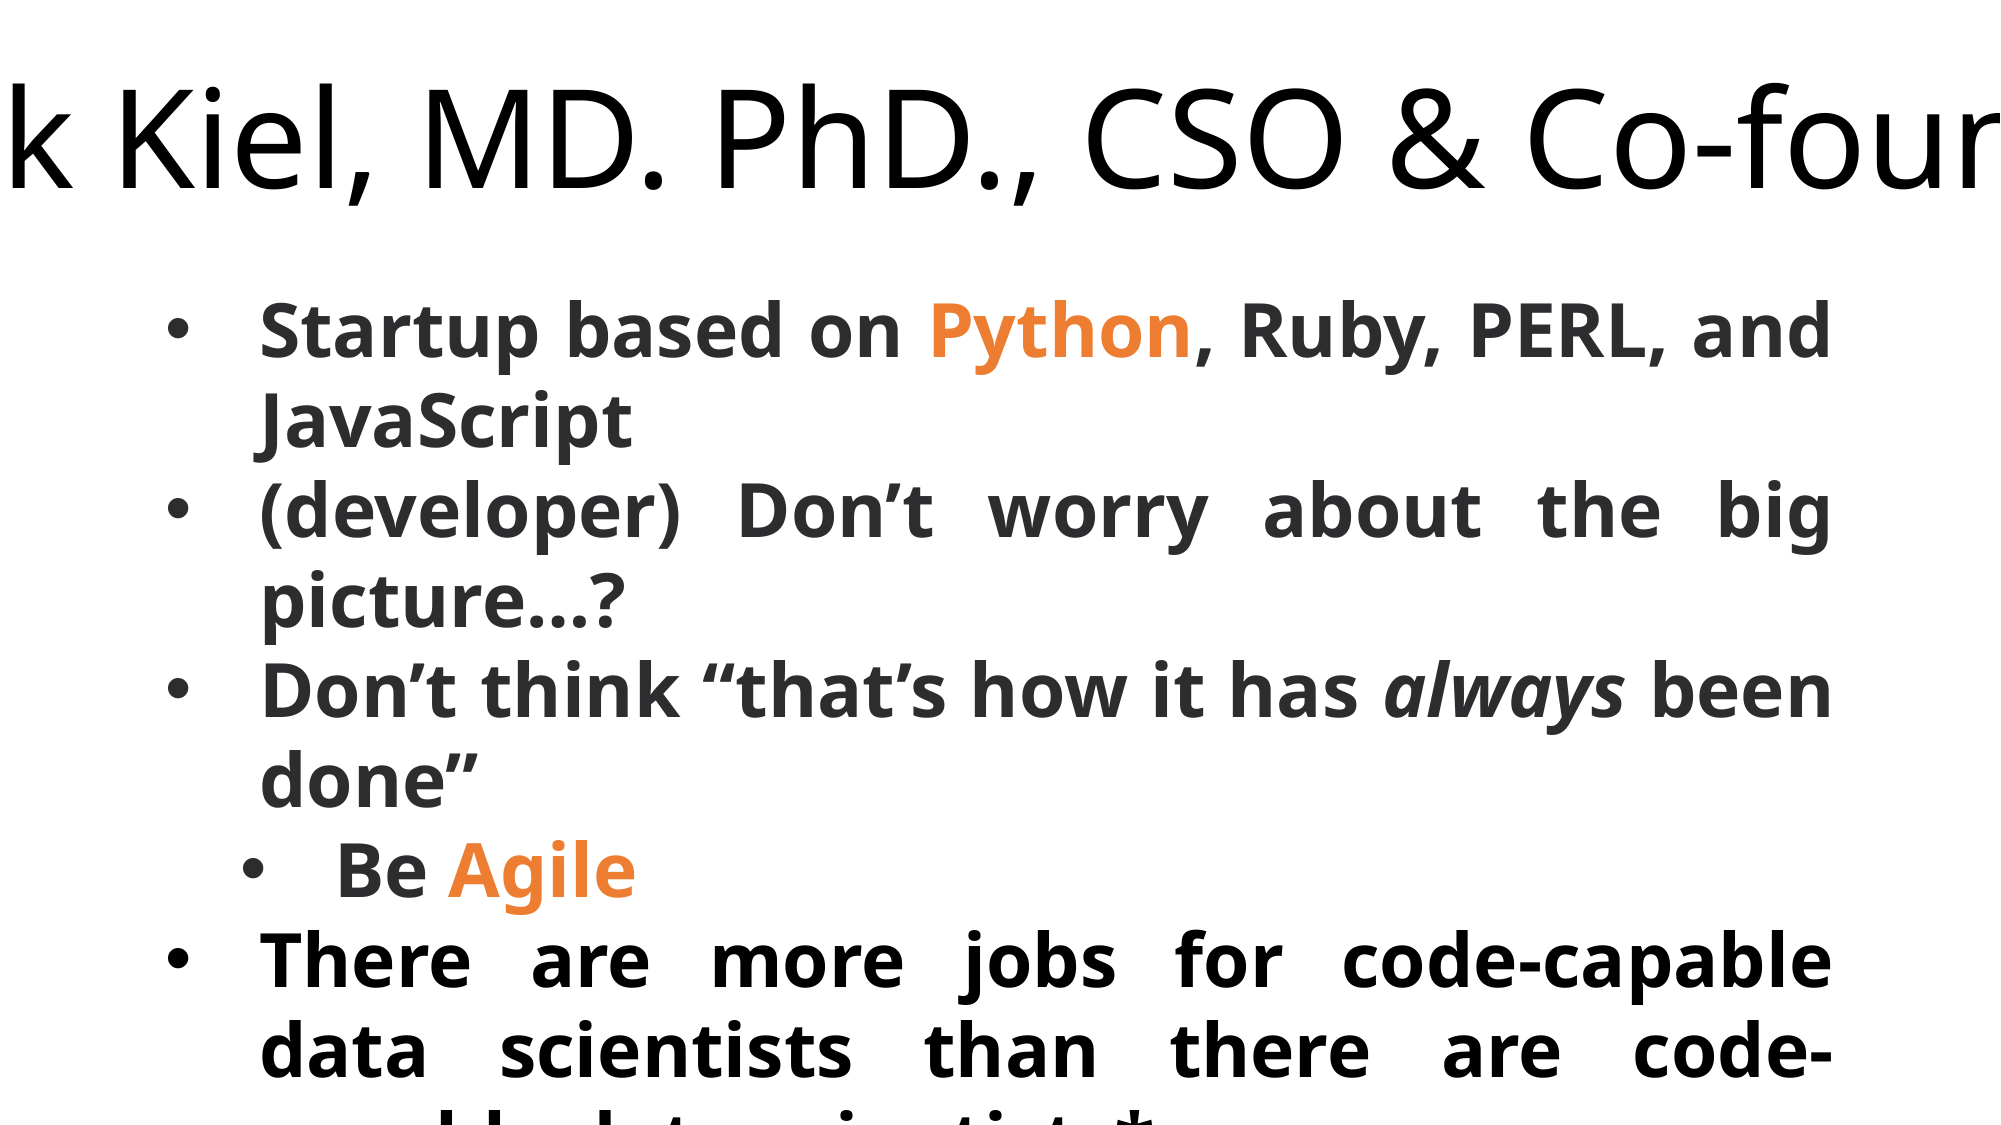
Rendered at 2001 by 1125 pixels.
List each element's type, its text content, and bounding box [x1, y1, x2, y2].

text_box Mark Kiel, MD. PhD., CSO & Co-founder [0, 43, 2000, 224]
text_box Startup based on Python, Ruby, PERL, and JavaScript (developer) Don’t worry about the big picture…? Don’t think “that’s how it has always been done” Be Agile There are more jobs for code-capable data scientists than there are code-capable data scientists* Essentially, you can name your own price [150, 275, 1850, 1125]
